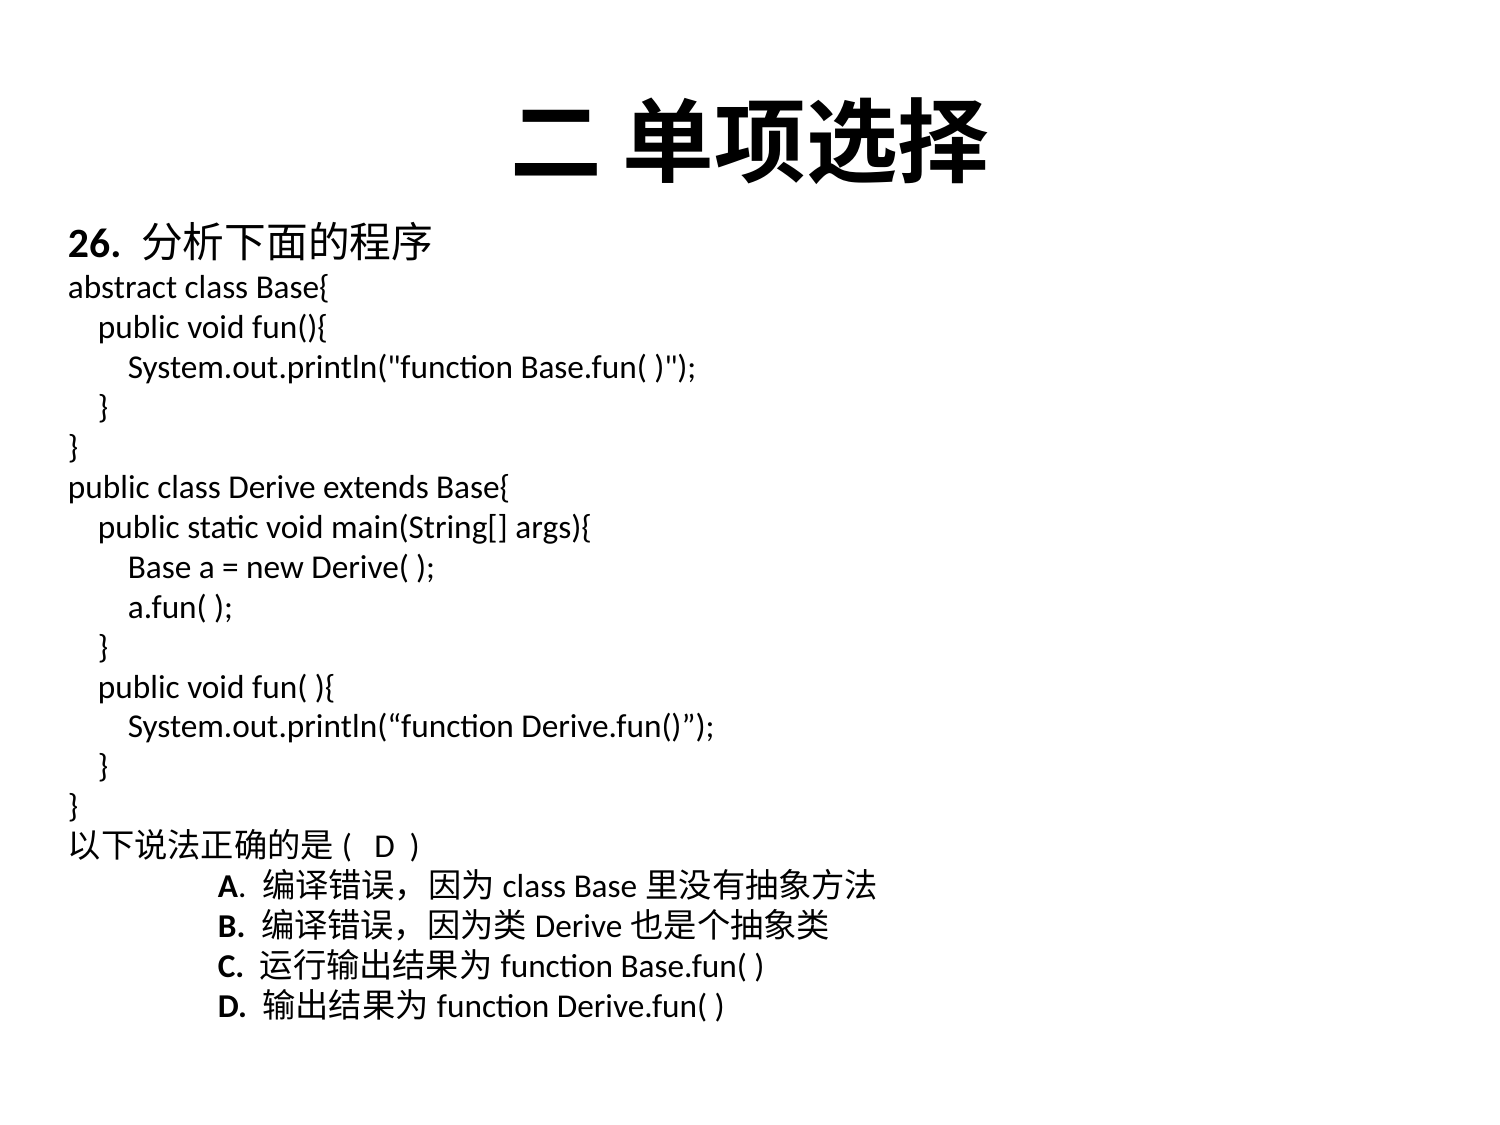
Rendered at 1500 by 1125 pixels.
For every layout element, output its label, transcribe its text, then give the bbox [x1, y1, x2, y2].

text_box 26. 分析下面的程序 abstract class Base{ public void fun(){ System.out.println("function Base.fun( )"); } } public class Derive extends Base{ public static void main(String[] args){ Base a = new Derive( ); a.fun( ); } public void fun( ){ System.out.println(“function Derive.fun()”); } } 以下说法正确的是( D ) A. 编译错误，因为class Base里没有抽象方法 B. 编译错误，因为类Derive也是个抽象类 C. 运行输出结果为function Base.fun( ) D. 输出结果为function Derive.fun( ) [53, 208, 1447, 941]
title 二 单项选择 [75, 45, 1425, 208]
